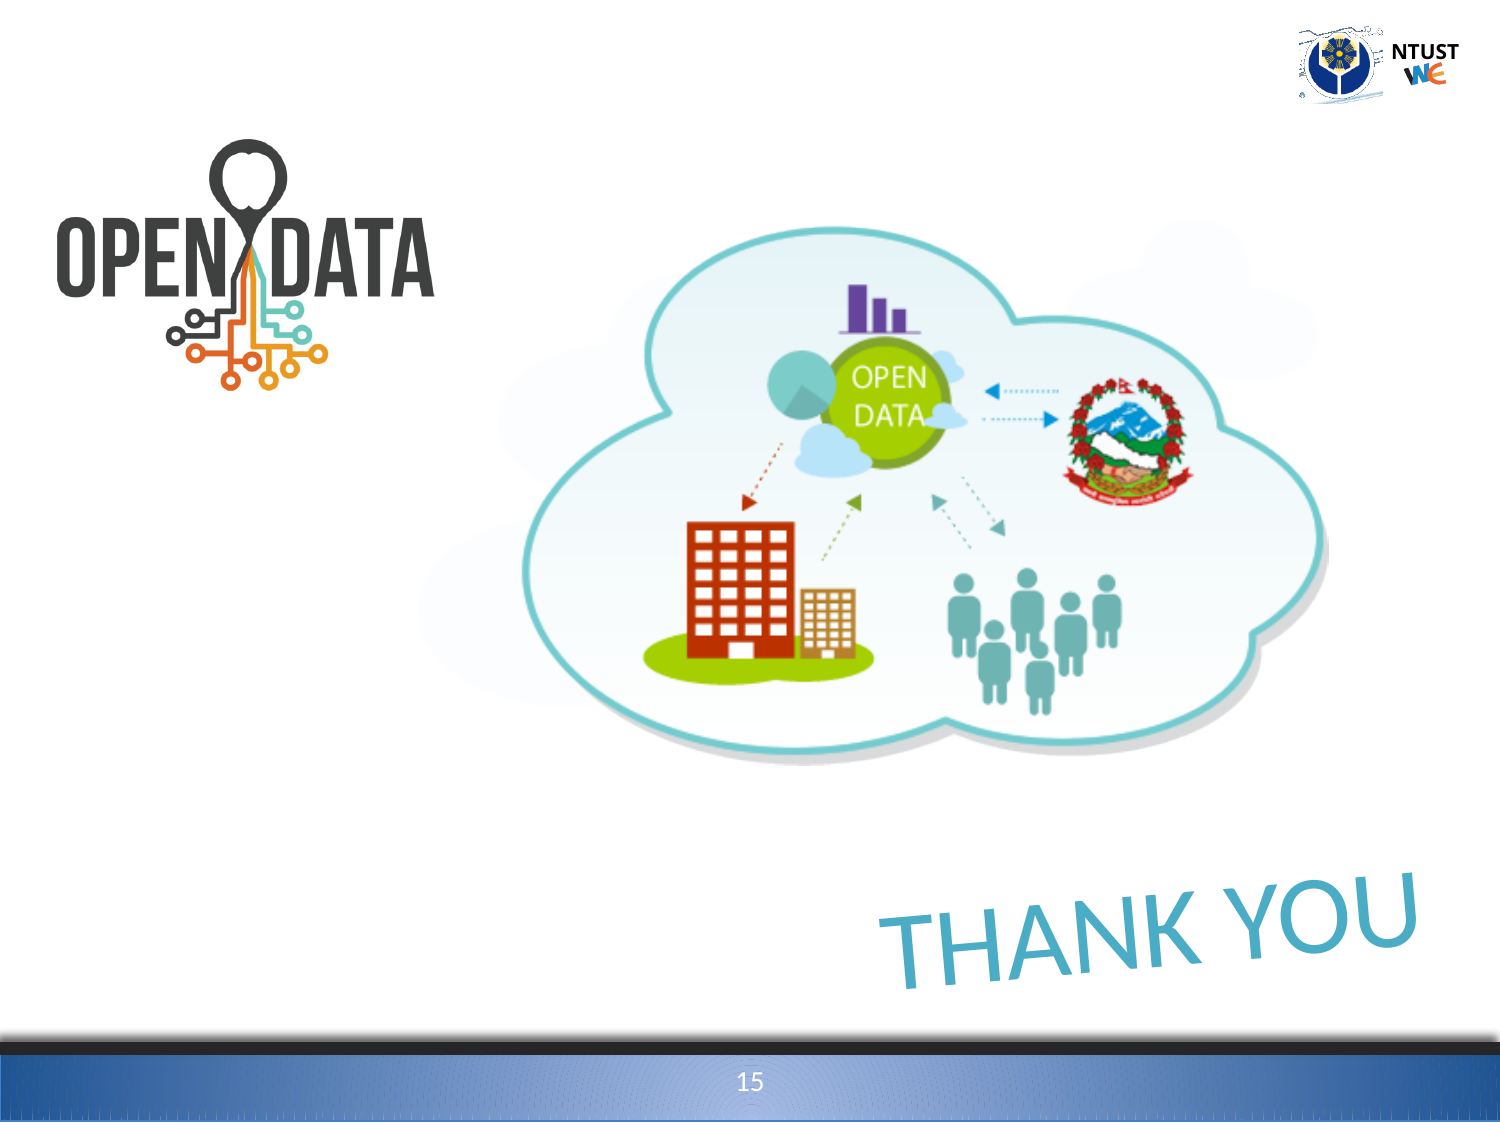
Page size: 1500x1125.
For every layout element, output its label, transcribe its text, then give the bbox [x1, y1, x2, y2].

picture [1299, 24, 1383, 104]
picture [17, 113, 1329, 766]
picture [1403, 59, 1447, 92]
text_box THANK YOU [859, 822, 1445, 1023]
